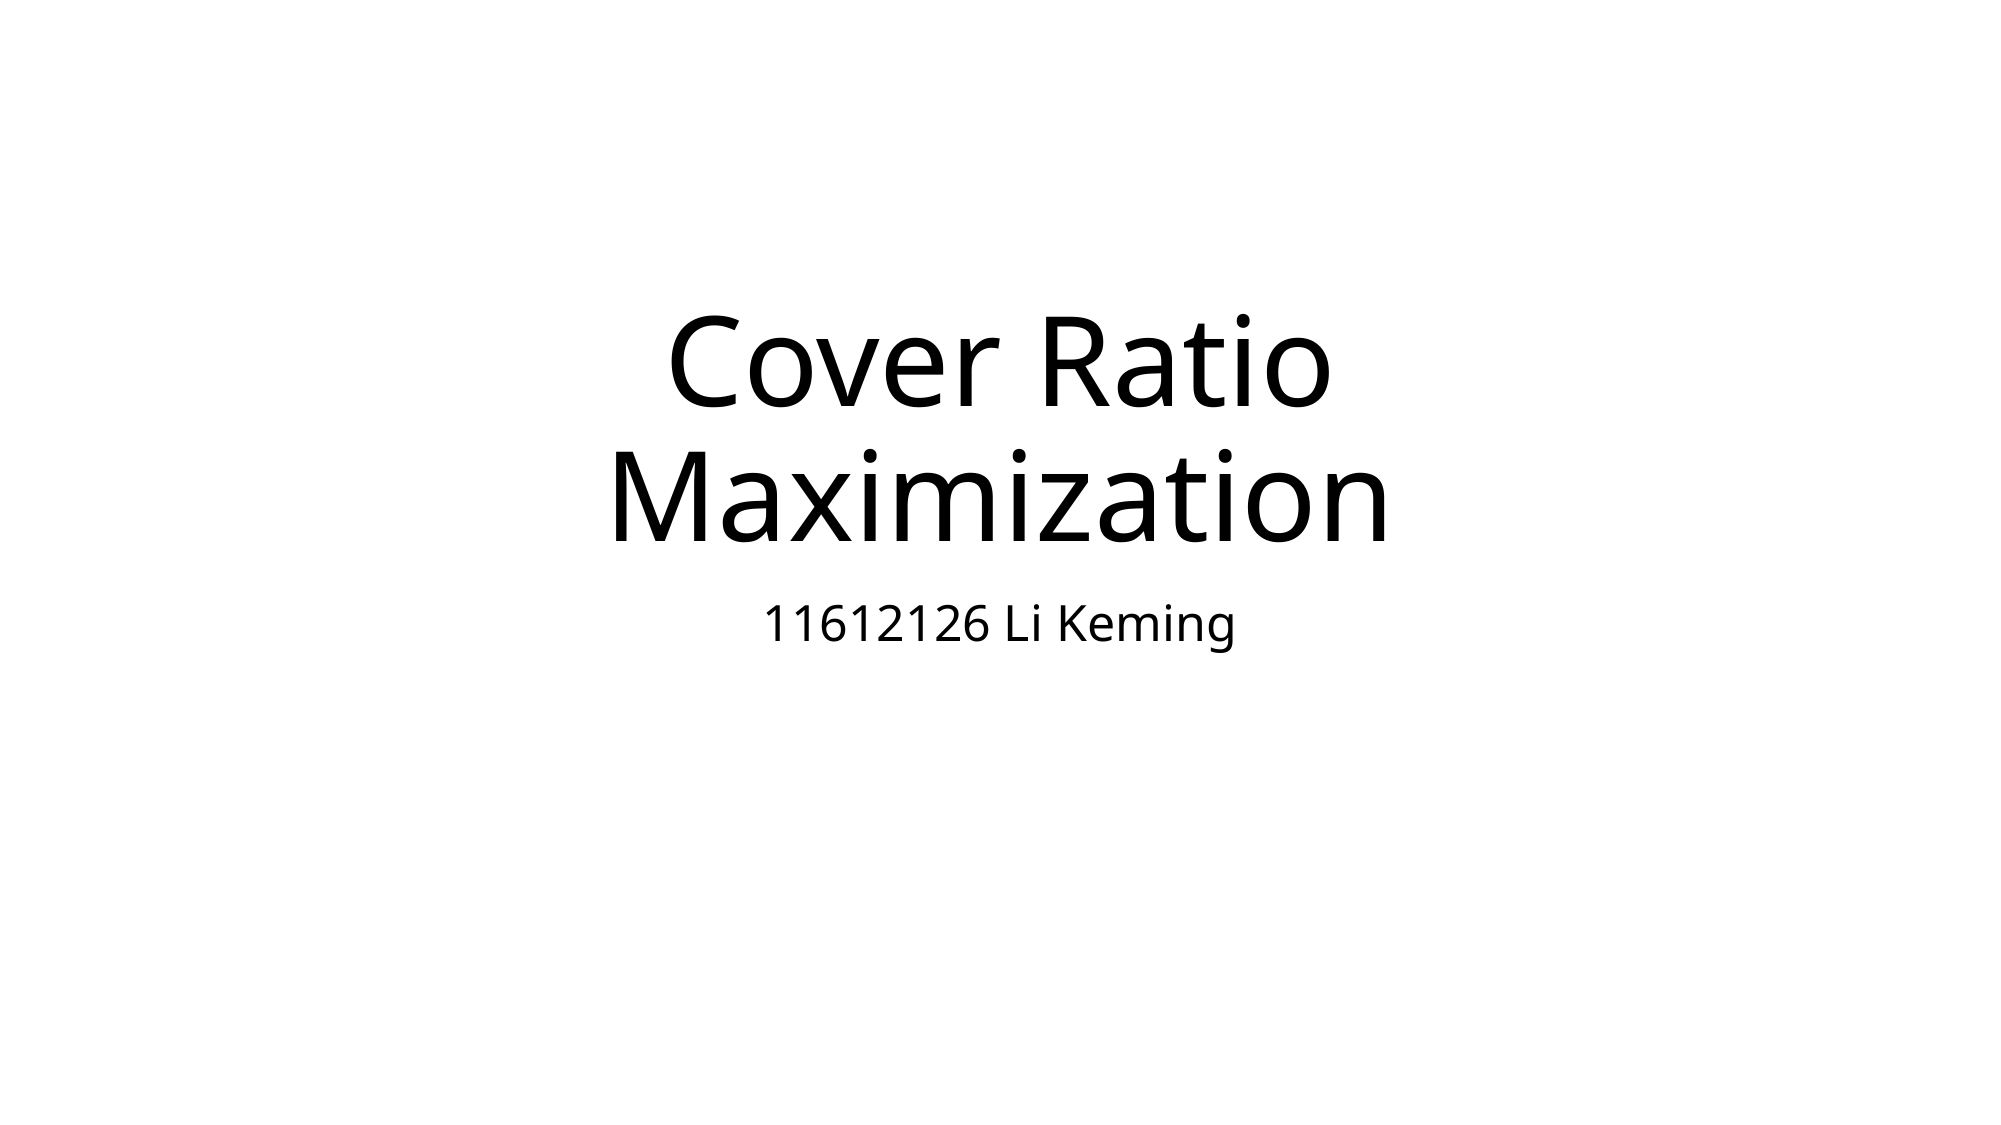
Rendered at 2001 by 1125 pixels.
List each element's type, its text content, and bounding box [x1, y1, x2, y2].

subtitle 11612126 Li Keming [249, 590, 1750, 863]
title Cover Ratio Maximization [249, 184, 1750, 576]
